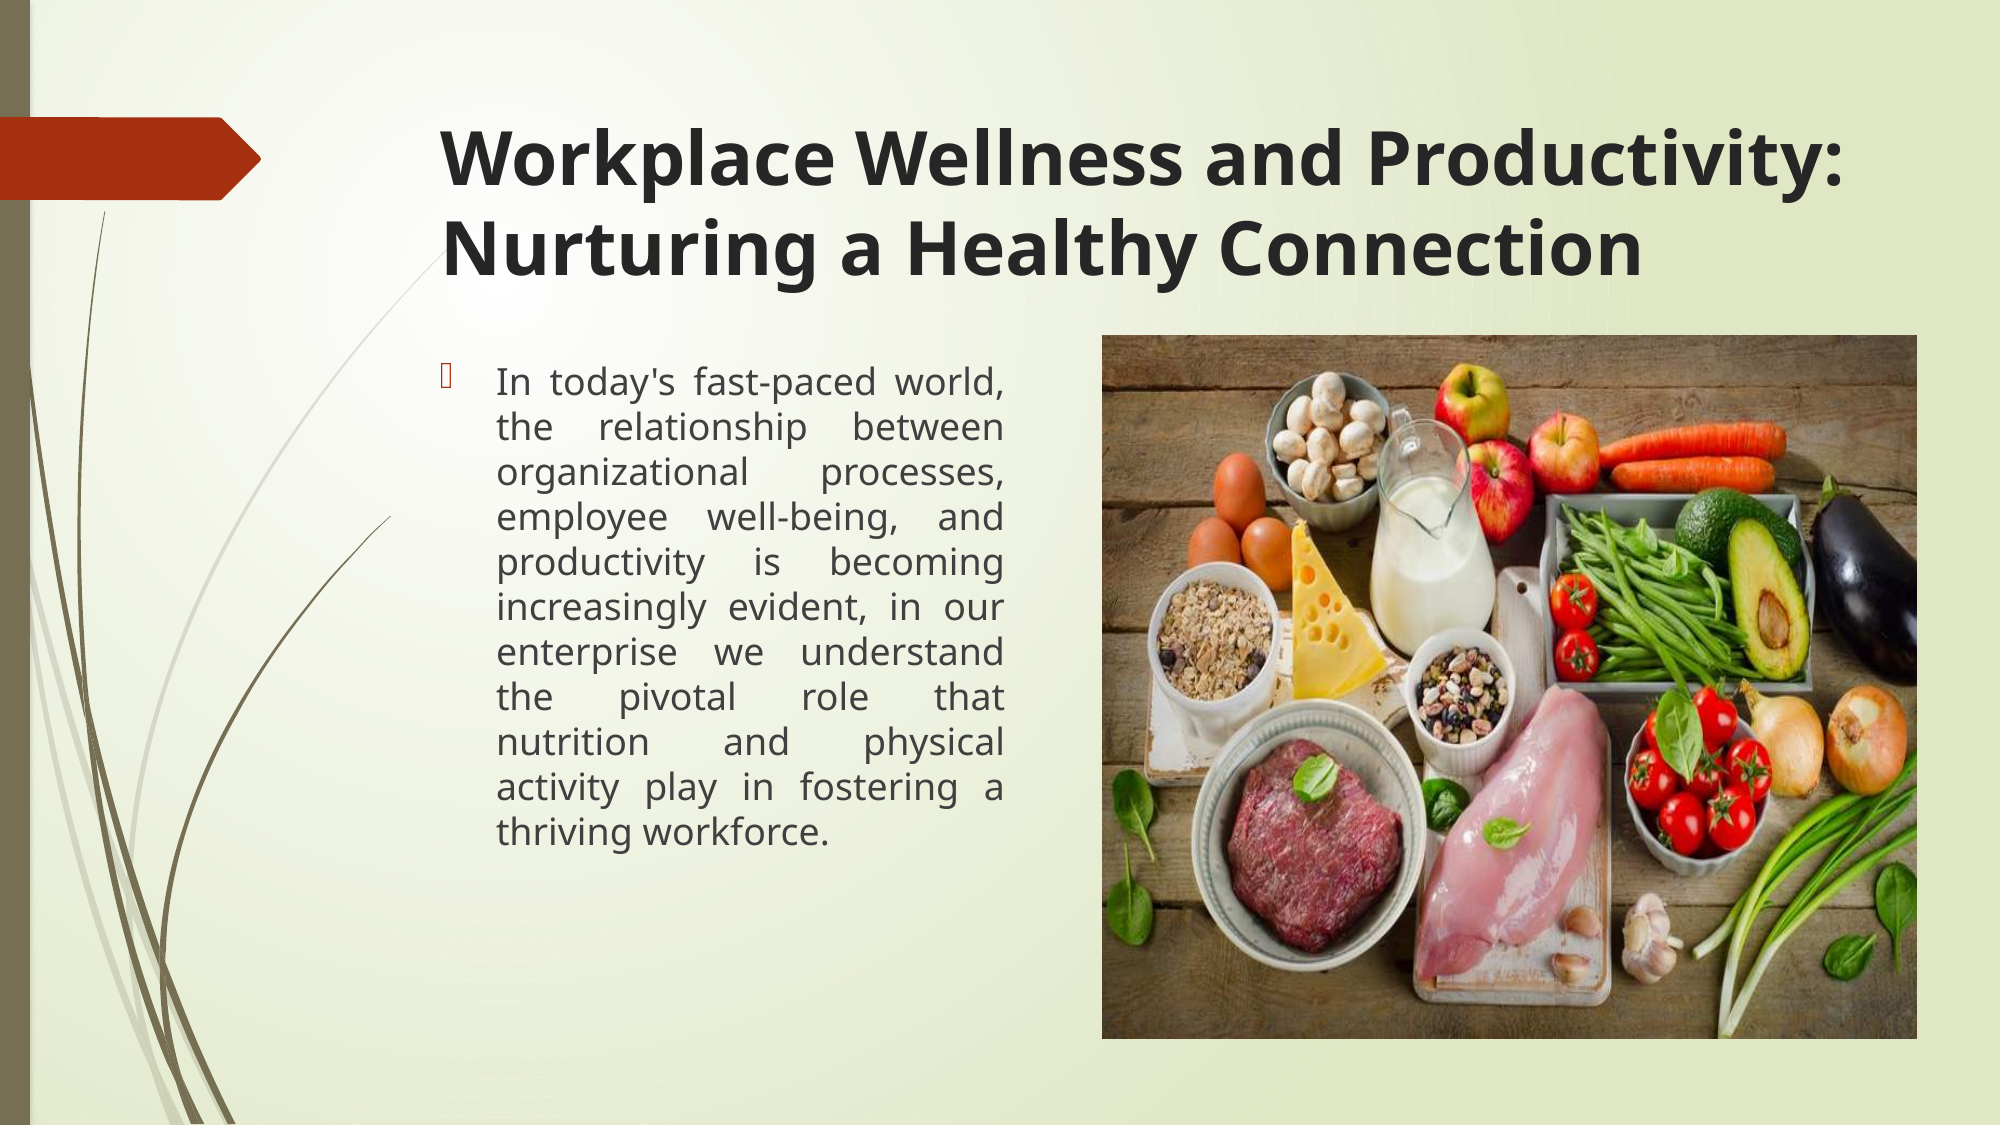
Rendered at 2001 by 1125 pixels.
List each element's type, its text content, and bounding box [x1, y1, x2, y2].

list In today's fast-paced world, the relationship between organizational processes, employee well-being, and productivity is becoming increasingly evident, in our enterprise we understand the pivotal role that nutrition and physical activity play in fostering a thriving workforce. [424, 350, 1021, 970]
picture [1102, 334, 1918, 1039]
title Workplace Wellness and Productivity: Nurturing a Healthy Connection [425, 102, 1888, 313]
